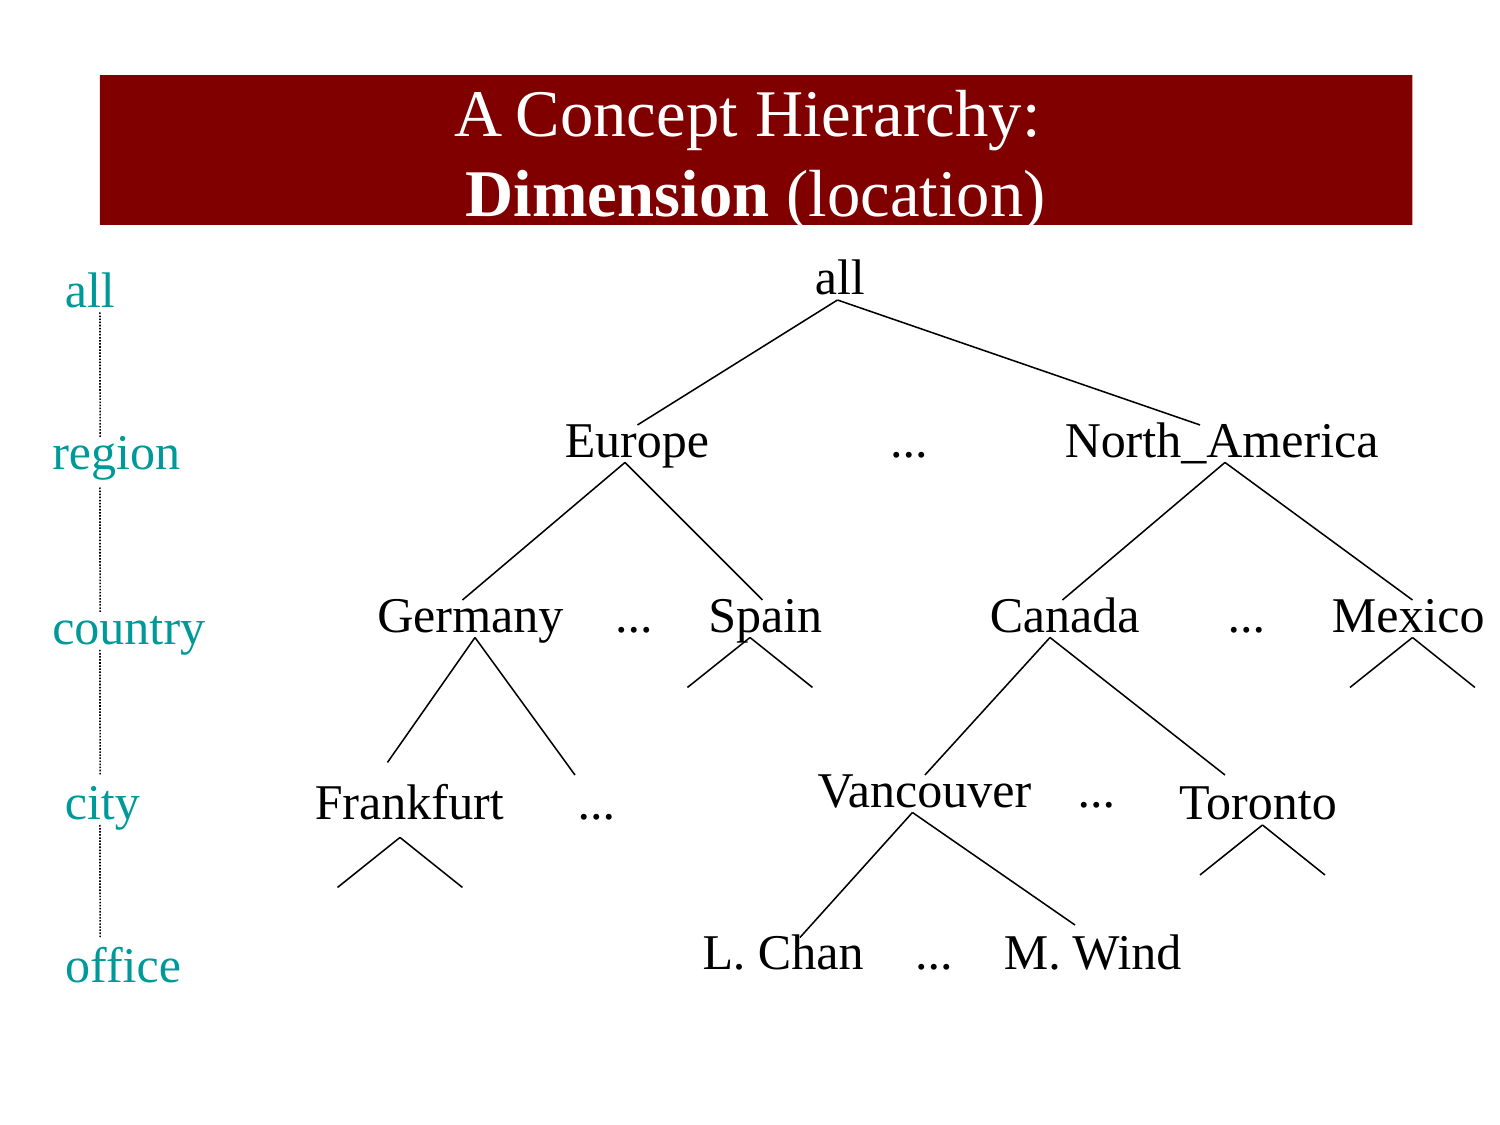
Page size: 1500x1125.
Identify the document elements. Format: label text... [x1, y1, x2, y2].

text_box M. Wind [988, 912, 1197, 988]
text_box ... [1062, 749, 1130, 825]
text_box ... [562, 762, 630, 838]
text_box ... [875, 399, 943, 475]
text_box ... [1212, 574, 1280, 650]
text_box ... [900, 912, 968, 988]
text_box city [50, 762, 155, 838]
text_box L. Chan [687, 912, 879, 988]
text_box ... [600, 574, 668, 650]
text_box all [49, 249, 130, 325]
text_box Canada [975, 574, 1155, 650]
text_box Europe [550, 399, 725, 475]
text_box Spain [693, 574, 838, 650]
text_box Frankfurt [300, 762, 519, 838]
text_box Toronto [1164, 762, 1352, 838]
text_box Mexico [1317, 574, 1500, 650]
text_box country [37, 587, 221, 663]
text_box all [799, 237, 880, 313]
text_box Germany [362, 574, 579, 650]
text_box office [50, 924, 197, 1000]
text_box North_America [1050, 399, 1394, 475]
text_box region [37, 412, 196, 488]
text_box Vancouver [802, 749, 1047, 825]
title A Concept Hierarchy: Dimension (location) [99, 74, 1413, 226]
